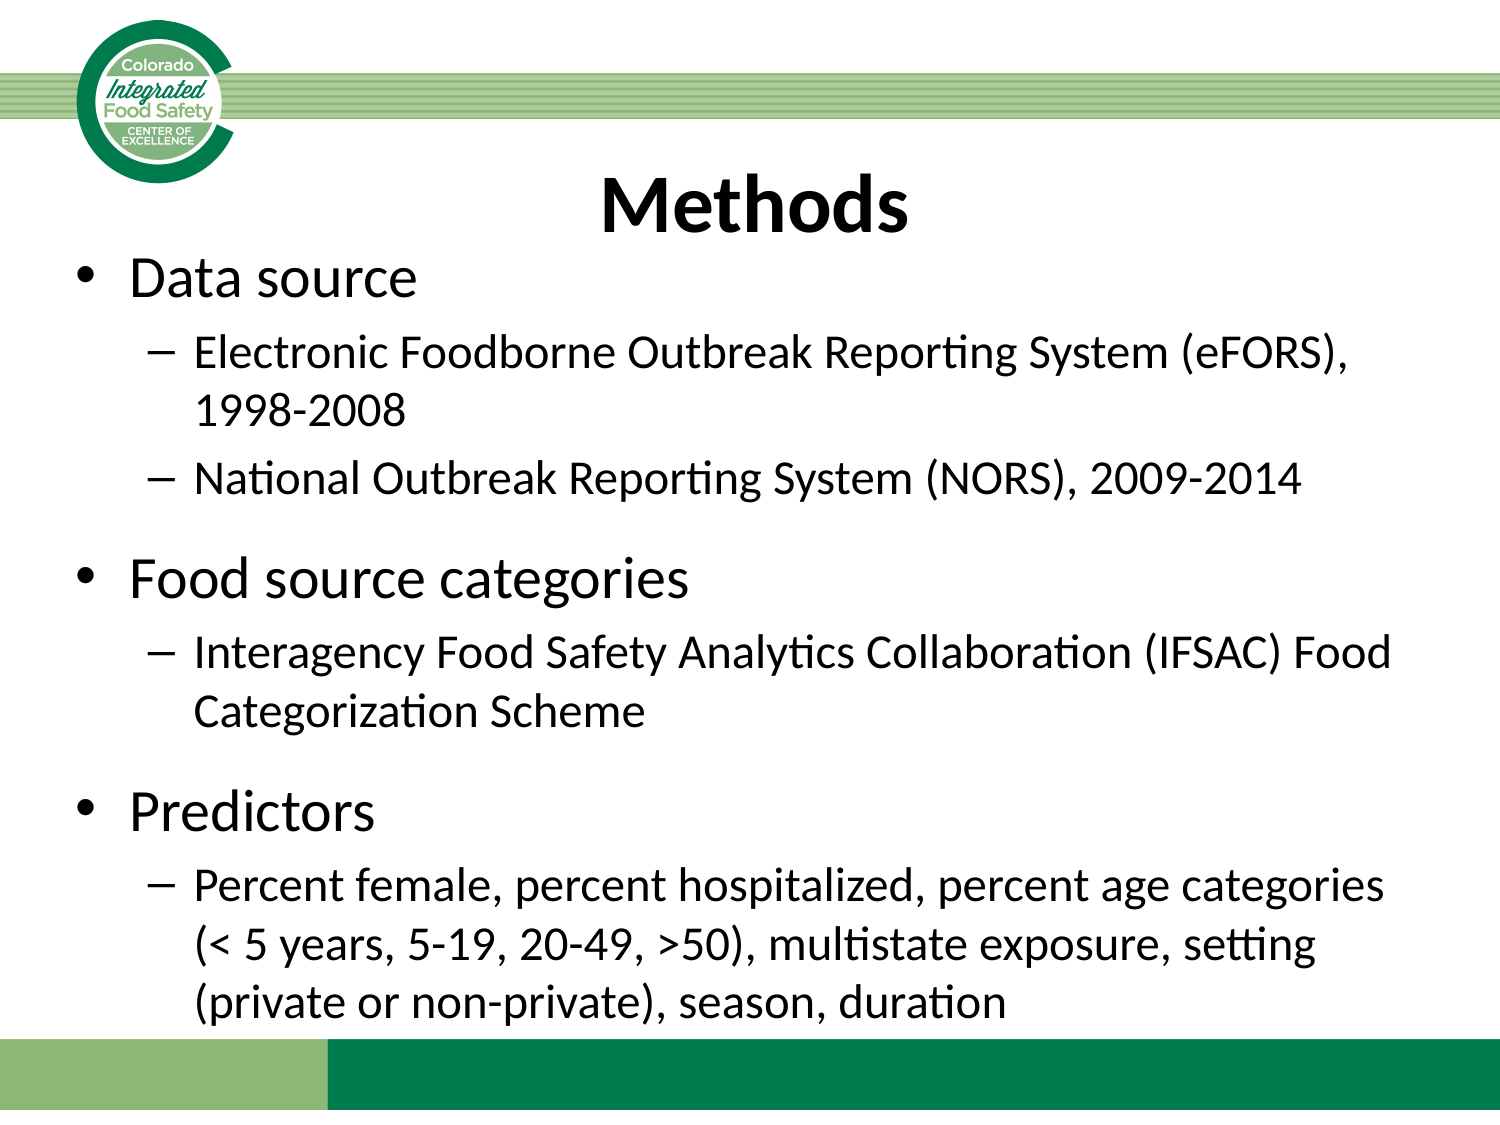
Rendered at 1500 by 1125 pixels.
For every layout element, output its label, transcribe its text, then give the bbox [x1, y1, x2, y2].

picture [0, 20, 1500, 1110]
title Methods [80, 104, 1430, 293]
list Data source Electronic Foodborne Outbreak Reporting System (eFORS), 1998-2008 National Outbreak Reporting System (NORS), 2009-2014 Food source categories Interagency Food Safety Analytics Collaboration (IFSAC) Food Categorization Scheme Predictors Percent female, percent hospitalized, percent age categories (< 5 years, 5-19, 20-49, >50), multistate exposure, setting (private or non-private), season, duration [60, 229, 1420, 1046]
